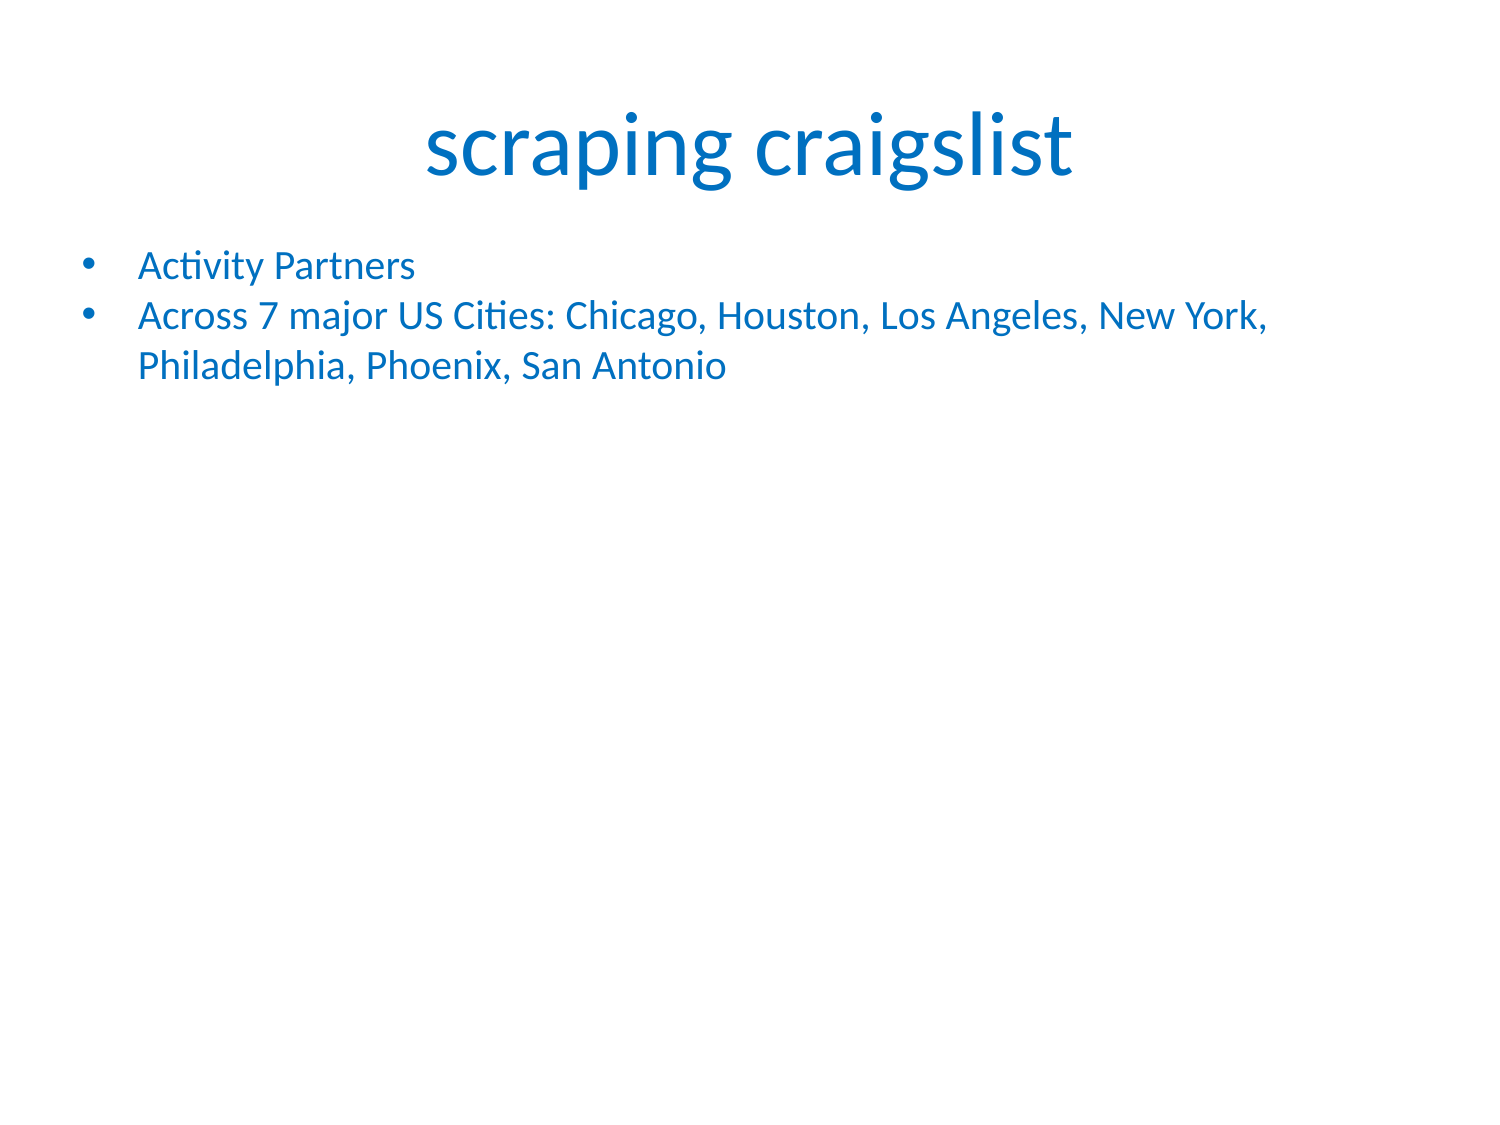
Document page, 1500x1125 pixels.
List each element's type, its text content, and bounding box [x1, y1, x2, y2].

title scraping craigslist [75, 45, 1425, 230]
text_box Activity Partners Across 7 major US Cities: Chicago, Houston, Los Angeles, New York, Philadelphia, Phoenix, San Antonio [66, 230, 1450, 541]
